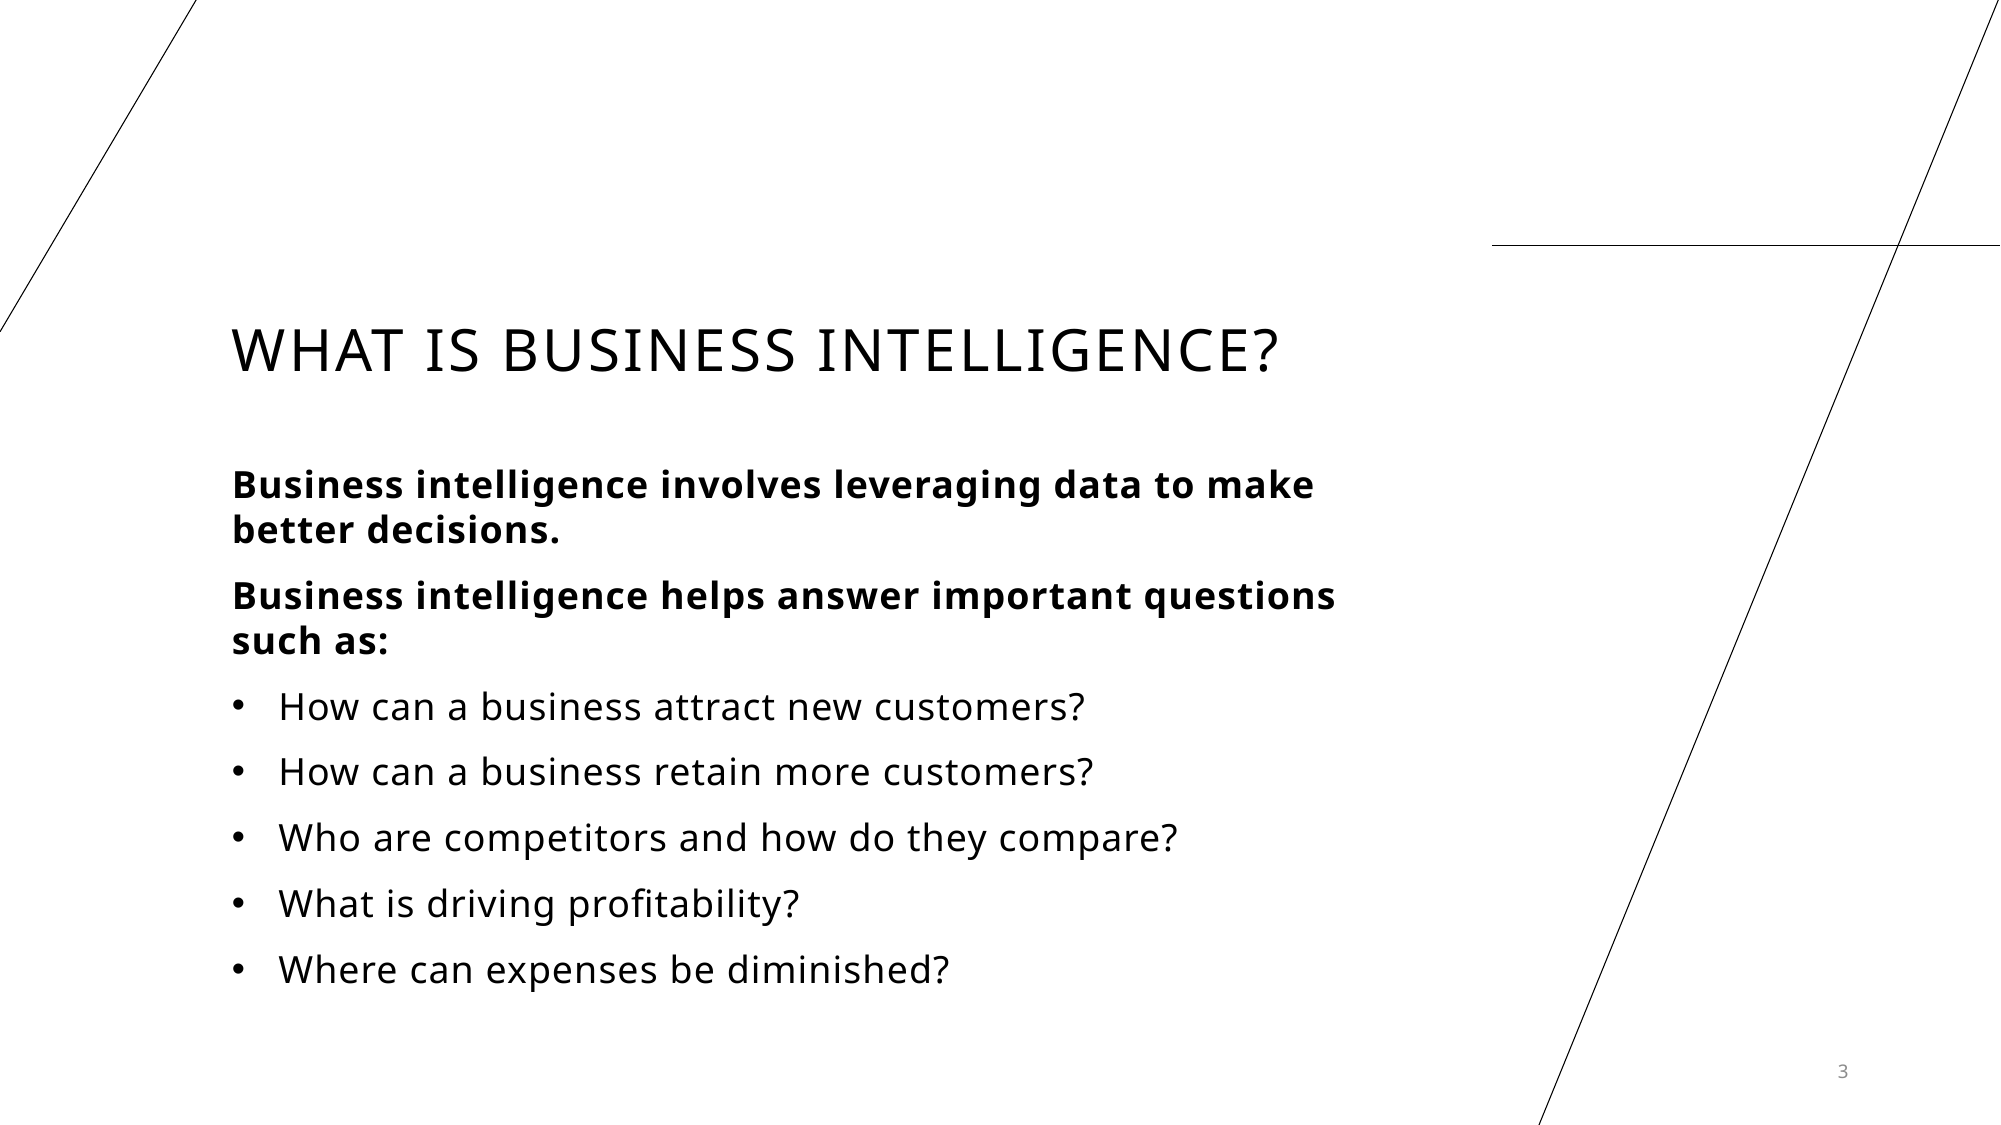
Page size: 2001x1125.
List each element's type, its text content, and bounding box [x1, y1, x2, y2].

title What is Business Intelligence? [216, 43, 1413, 392]
slide_number 3 [1701, 1042, 1864, 1103]
list Business intelligence involves leveraging data to make better decisions. Business intelligence helps answer important questions such as: How can a business attract new customers? How can a business retain more customers? Who are competitors and how do they compare? What is driving profitability? Where can expenses be diminished? [216, 453, 1446, 1013]
